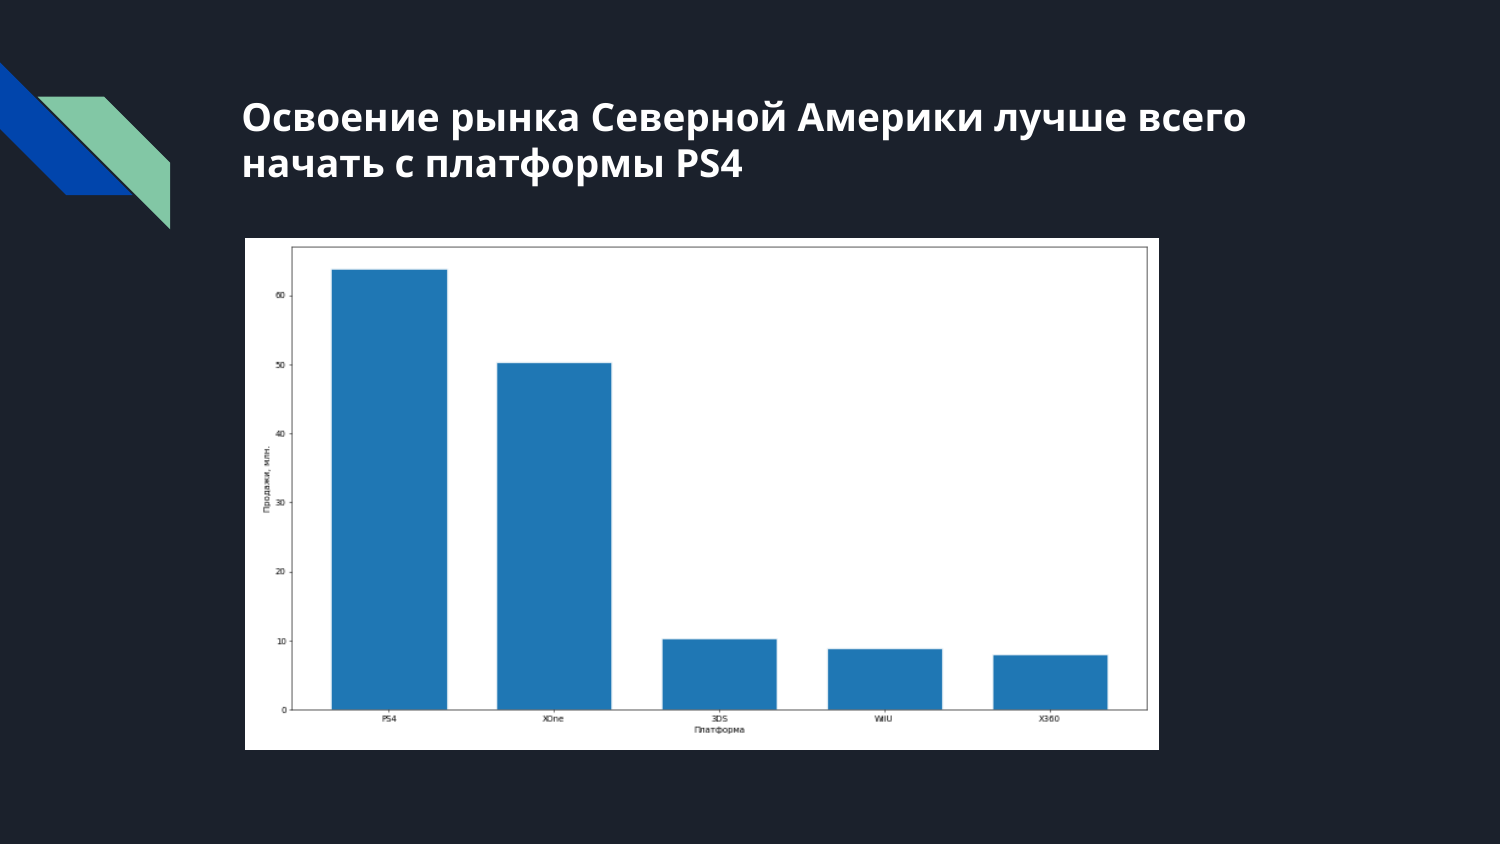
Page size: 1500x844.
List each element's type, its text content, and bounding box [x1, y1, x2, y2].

title Освоение рынка Северной Америки лучше всего начать с платформы PS4 [226, 77, 1362, 155]
picture [244, 238, 1160, 750]
